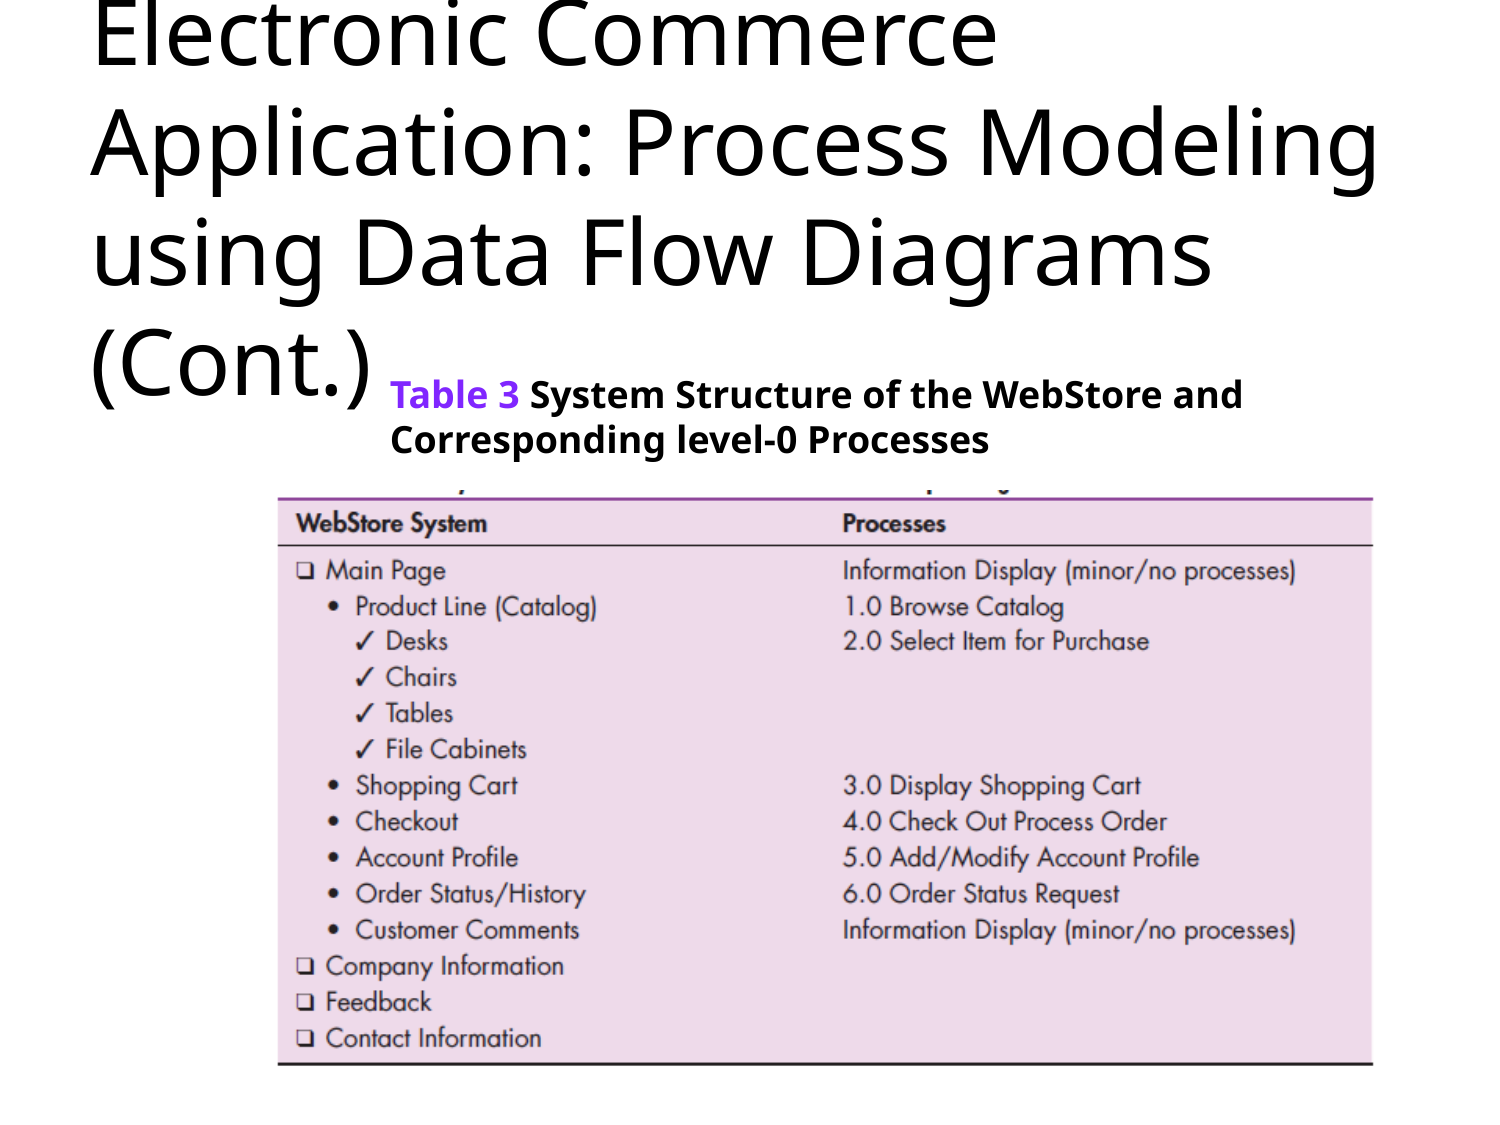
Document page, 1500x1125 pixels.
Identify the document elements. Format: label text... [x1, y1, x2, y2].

text_box Table 3 System Structure of the WebStore and Corresponding level-0 Processes [375, 363, 1463, 468]
title Electronic Commerce Application: Process Modeling using Data Flow Diagrams (Cont.) [88, 0, 1413, 414]
picture [274, 490, 1388, 1076]
